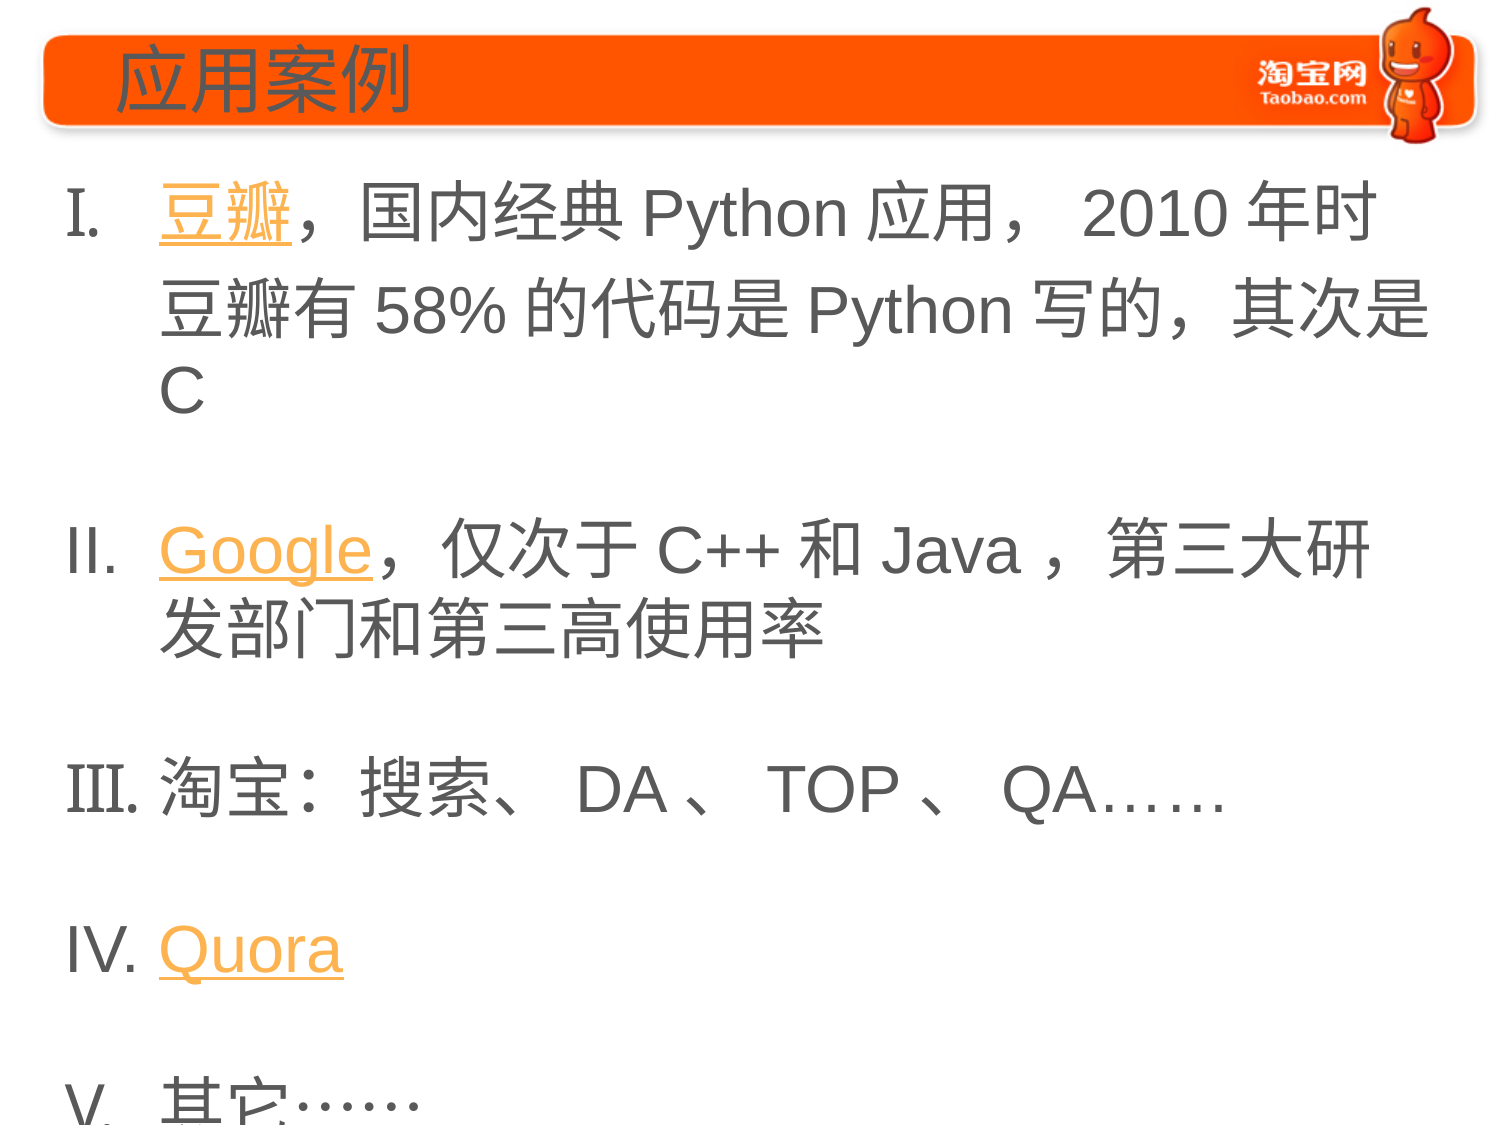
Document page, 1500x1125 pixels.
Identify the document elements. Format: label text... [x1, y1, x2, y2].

picture [0, 0, 1500, 1125]
text_box 豆瓣，国内经典Python应用，2010年时豆瓣有58%的代码是Python写的，其次是C Google，仅次于C++和Java，第三大研发部门和第三高使用率 淘宝：搜索、DA、TOP、QA…… Quora 其它…… [50, 162, 1450, 1125]
text_box 应用案例 [99, 24, 775, 130]
